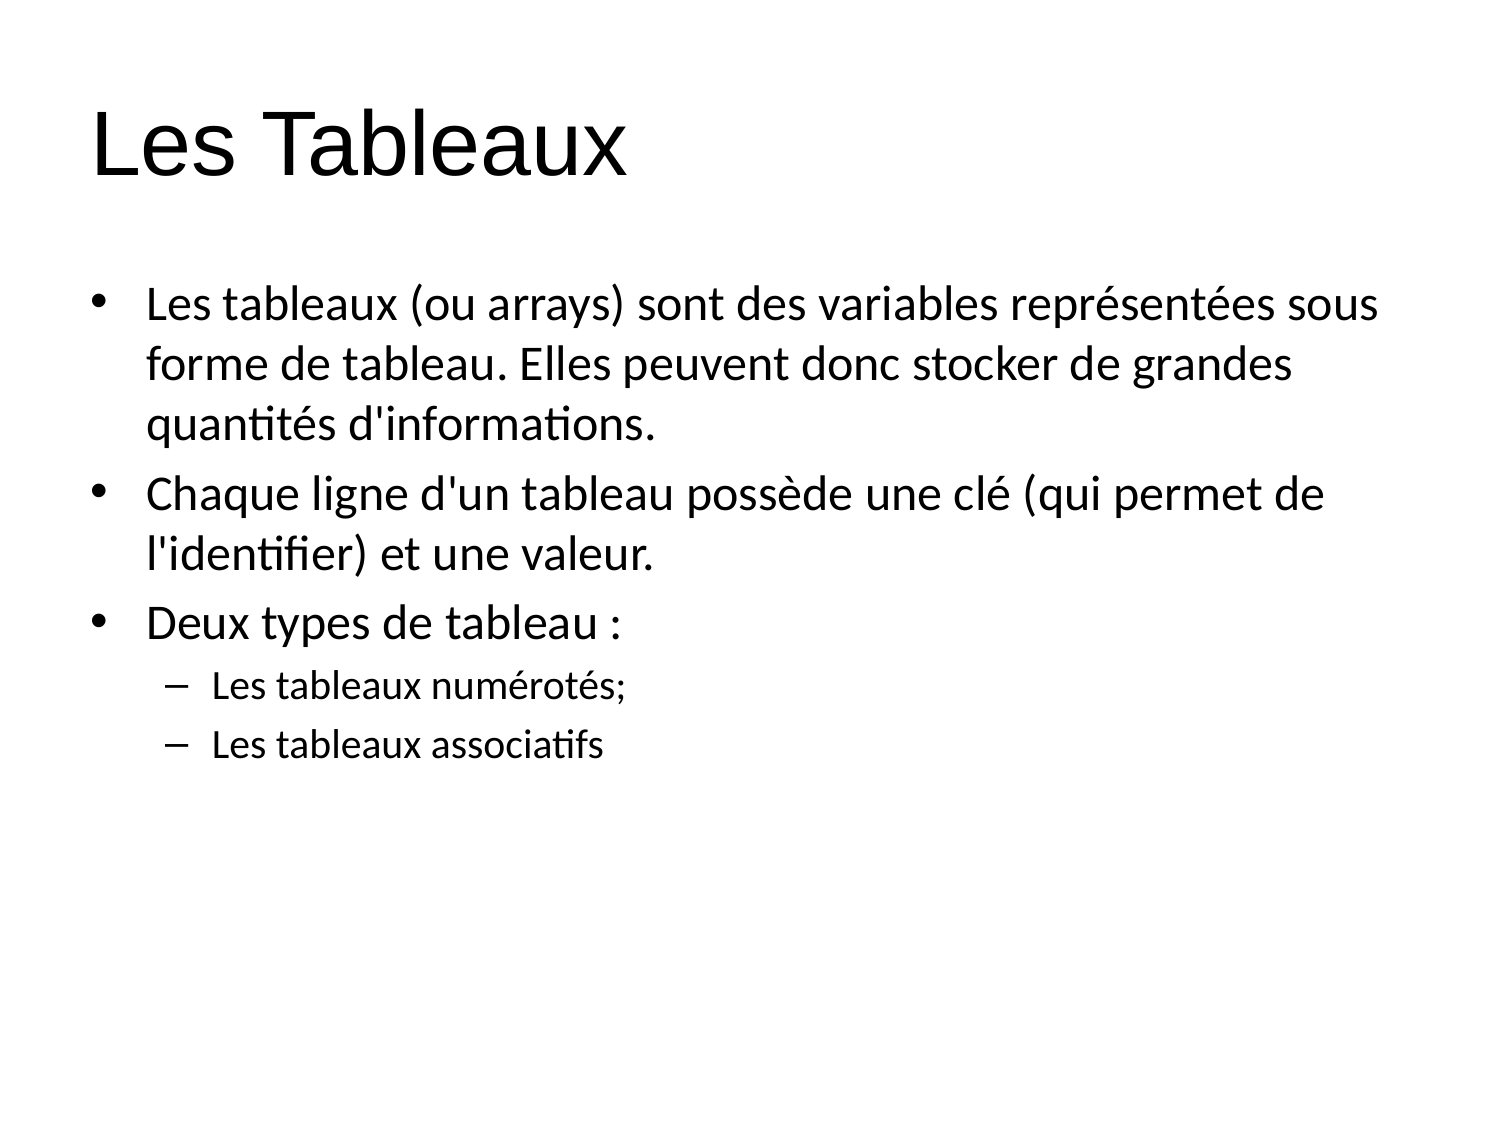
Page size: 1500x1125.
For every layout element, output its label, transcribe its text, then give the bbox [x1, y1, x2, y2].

title Les Tableaux [75, 45, 1425, 233]
list Les tableaux (ou arrays) sont des variables représentées sous forme de tableau. Elles peuvent donc stocker de grandes quantités d'informations. Chaque ligne d'un tableau possède une clé (qui permet de l'identifier) et une valeur. Deux types de tableau : Les tableaux numérotés; Les tableaux associatifs [75, 262, 1425, 1005]
